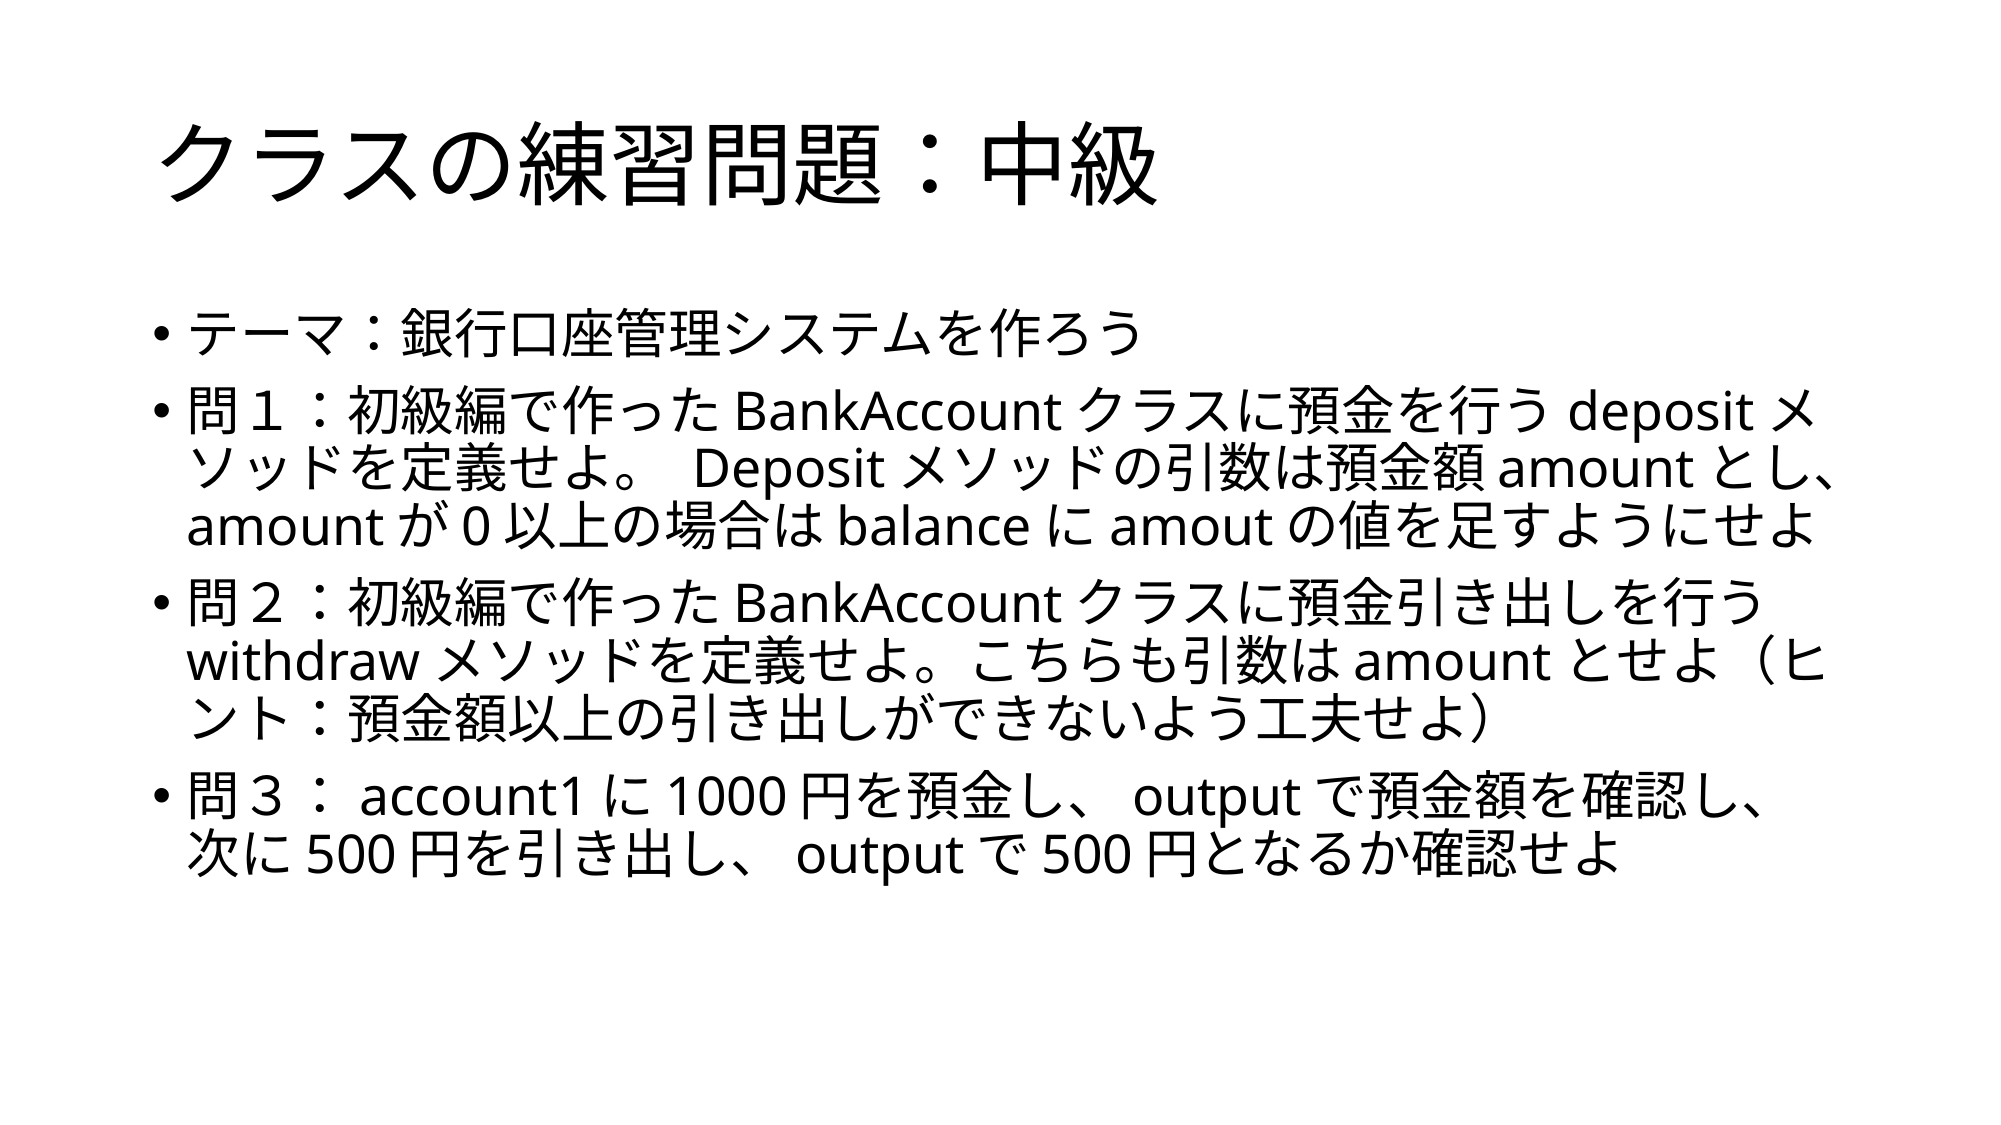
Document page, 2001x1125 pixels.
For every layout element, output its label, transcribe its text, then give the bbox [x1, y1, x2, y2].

title クラスの練習問題：中級 [137, 59, 1863, 278]
list テーマ：銀行口座管理システムを作ろう 問１：初級編で作ったBankAccountクラスに預金を行うdepositメソッドを定義せよ。 Depositメソッドの引数は預金額amountとし、amountが0以上の場合はbalanceにamoutの値を足すようにせよ 問２：初級編で作ったBankAccountクラスに預金引き出しを行うwithdrawメソッドを定義せよ。こちらも引数はamountとせよ（ヒント：預金額以上の引き出しができないよう工夫せよ） 問３：account1に1000円を預金し、outputで預金額を確認し、次に500円を引き出し、outputで500円となるか確認せよ [137, 299, 1863, 1014]
